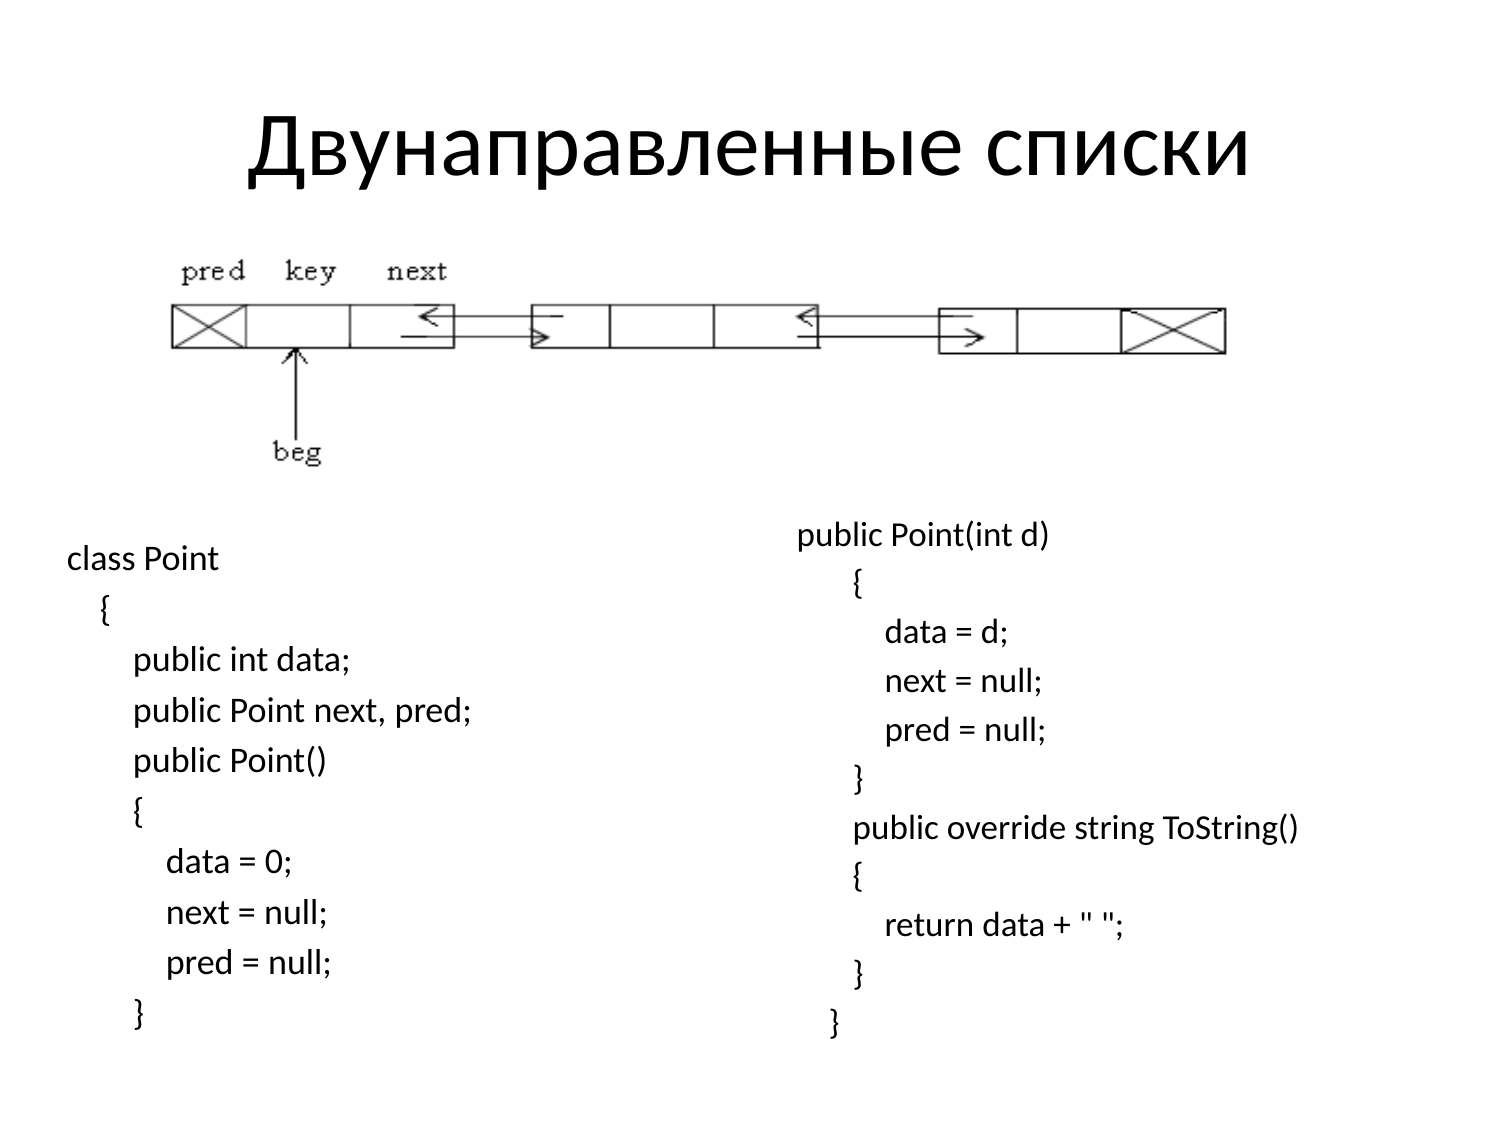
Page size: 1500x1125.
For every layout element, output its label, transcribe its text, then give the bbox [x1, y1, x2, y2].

list public Point(int d) { data = d; next = null; pred = null; } public override string ToString() { return data + " "; } } [773, 503, 1437, 1053]
picture [135, 243, 1294, 504]
title Двунаправленные списки [75, 45, 1425, 233]
list class Point { public int data; public Point next, pred; public Point() { data = 0; next = null; pred = null; } [51, 527, 715, 1041]
